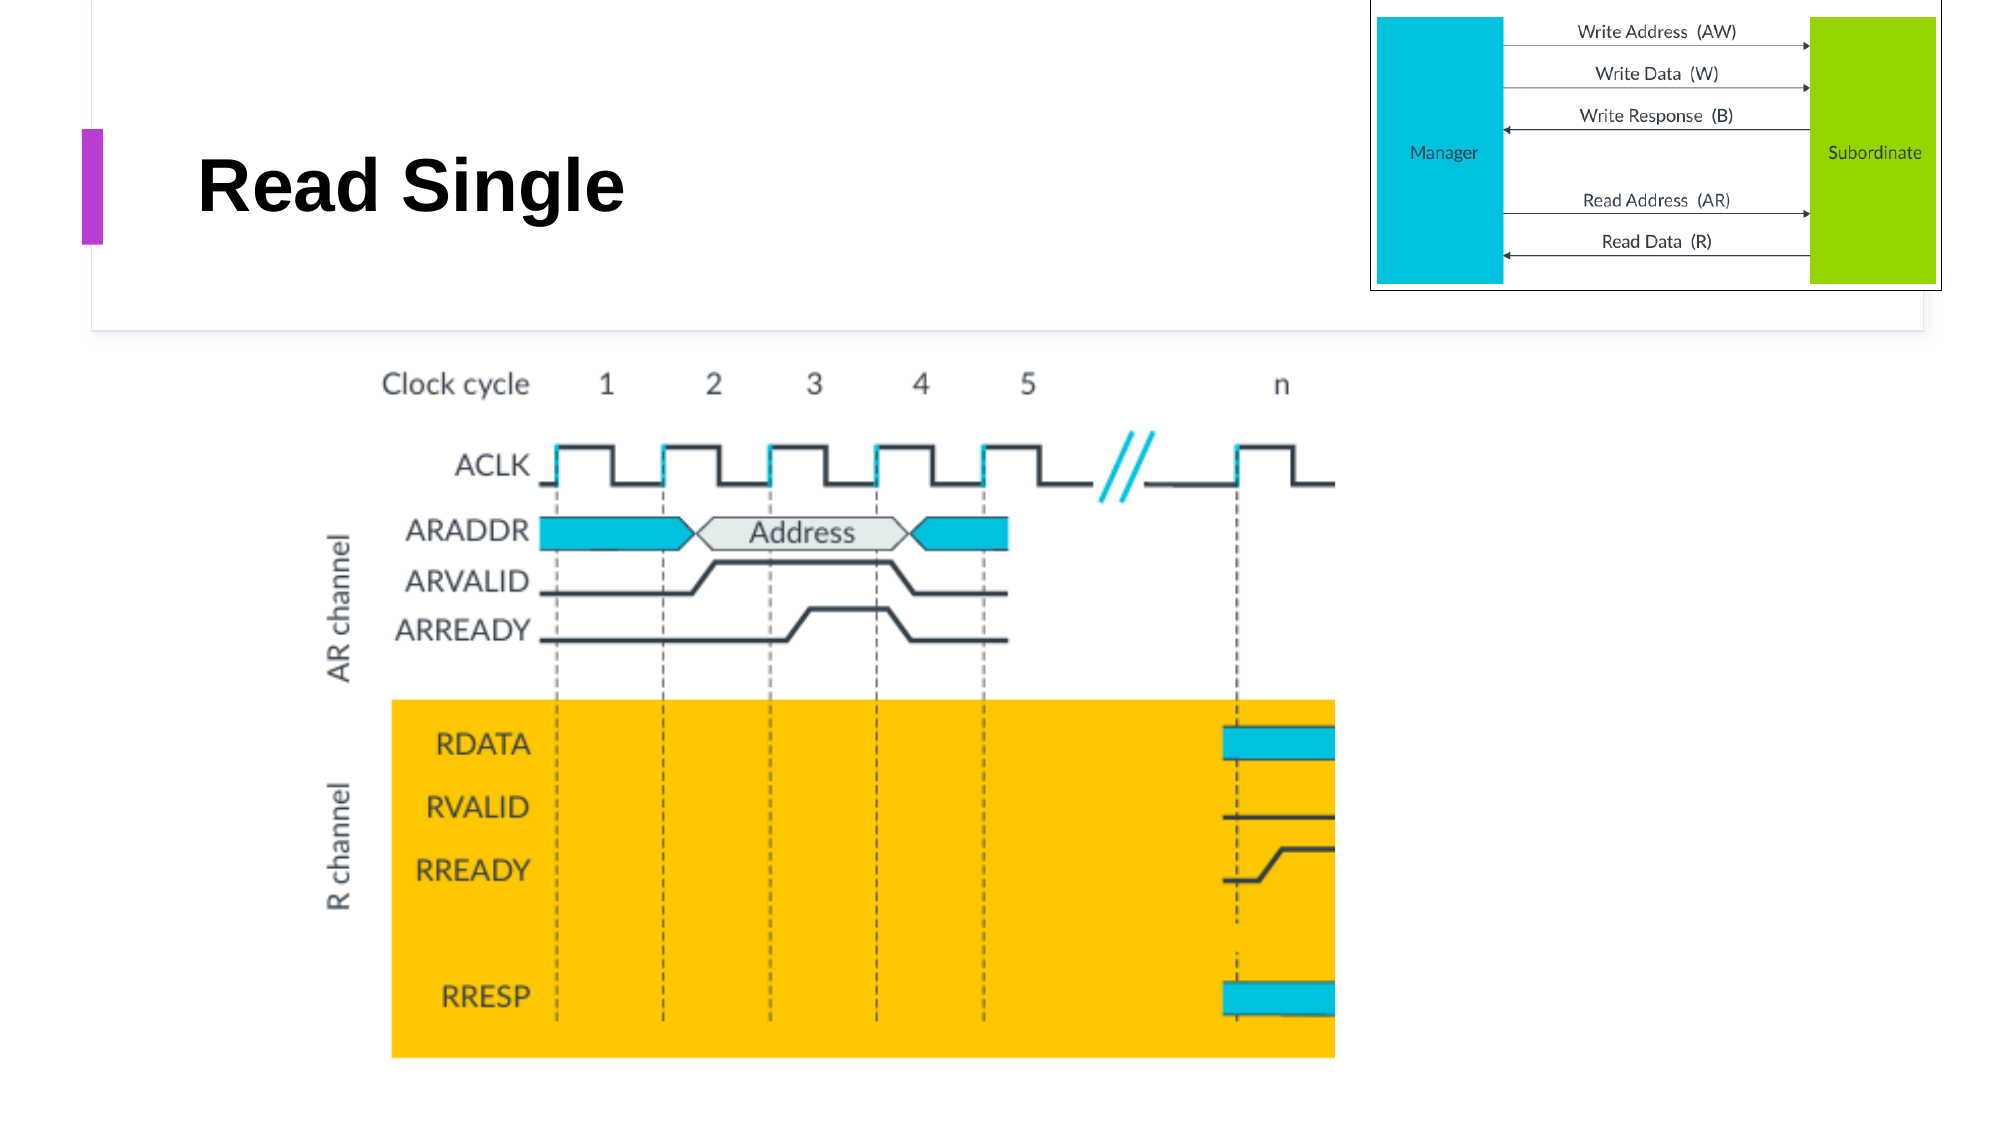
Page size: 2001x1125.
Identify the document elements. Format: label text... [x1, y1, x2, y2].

picture [1370, 0, 1942, 290]
title Read Single [183, 90, 1365, 284]
picture [314, 352, 1336, 1089]
